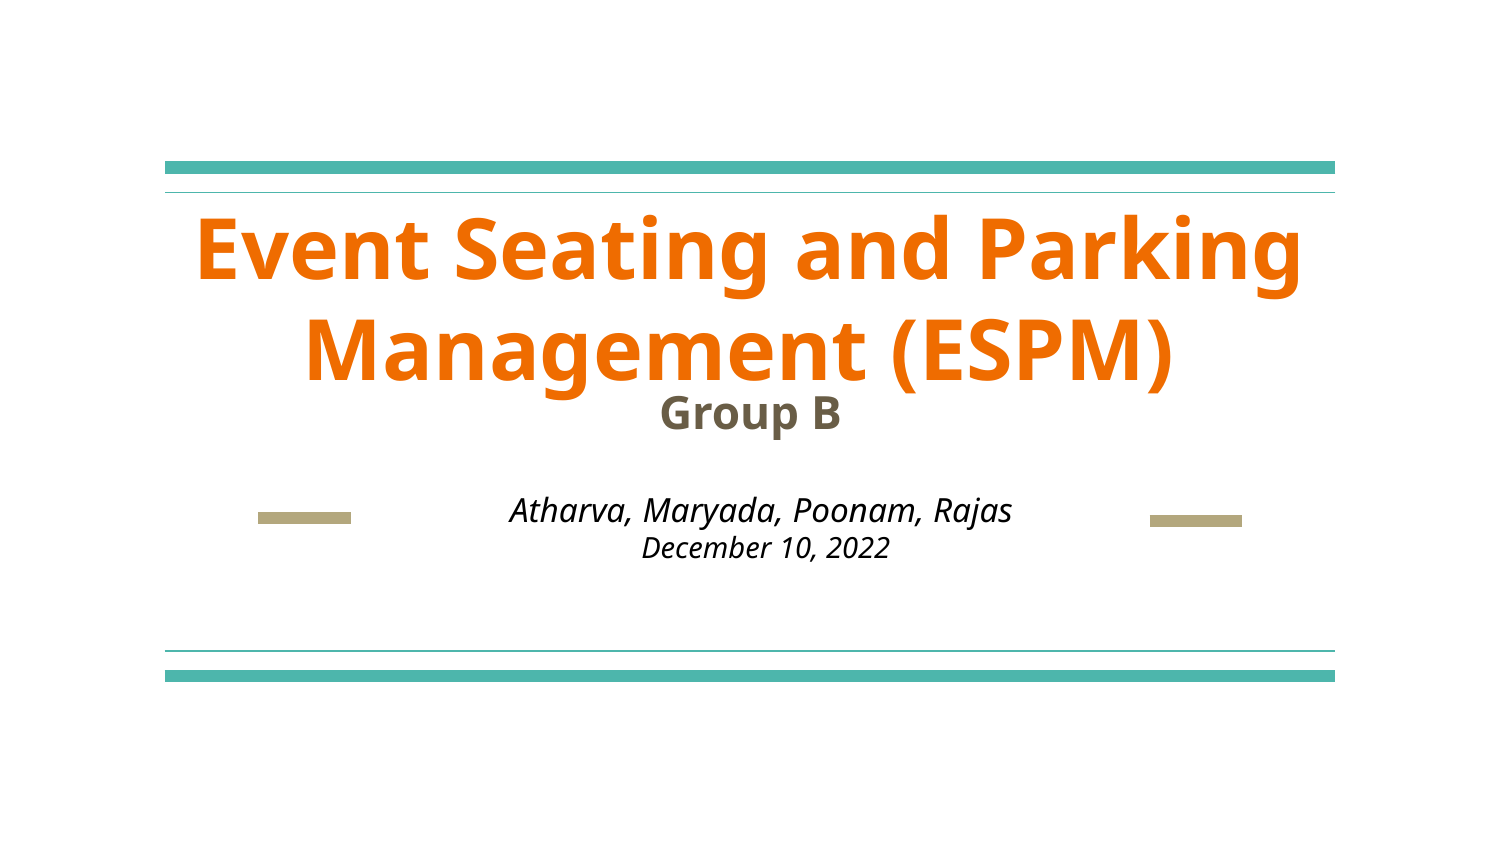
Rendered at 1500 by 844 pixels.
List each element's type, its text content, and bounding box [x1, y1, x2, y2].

text_box Atharva, Maryada, Poonam, Rajas December 10, 2022 [135, 474, 1396, 580]
title Event Seating and Parking Management (ESPM) [0, 212, 1500, 381]
subtitle Group B [238, 368, 1287, 474]
